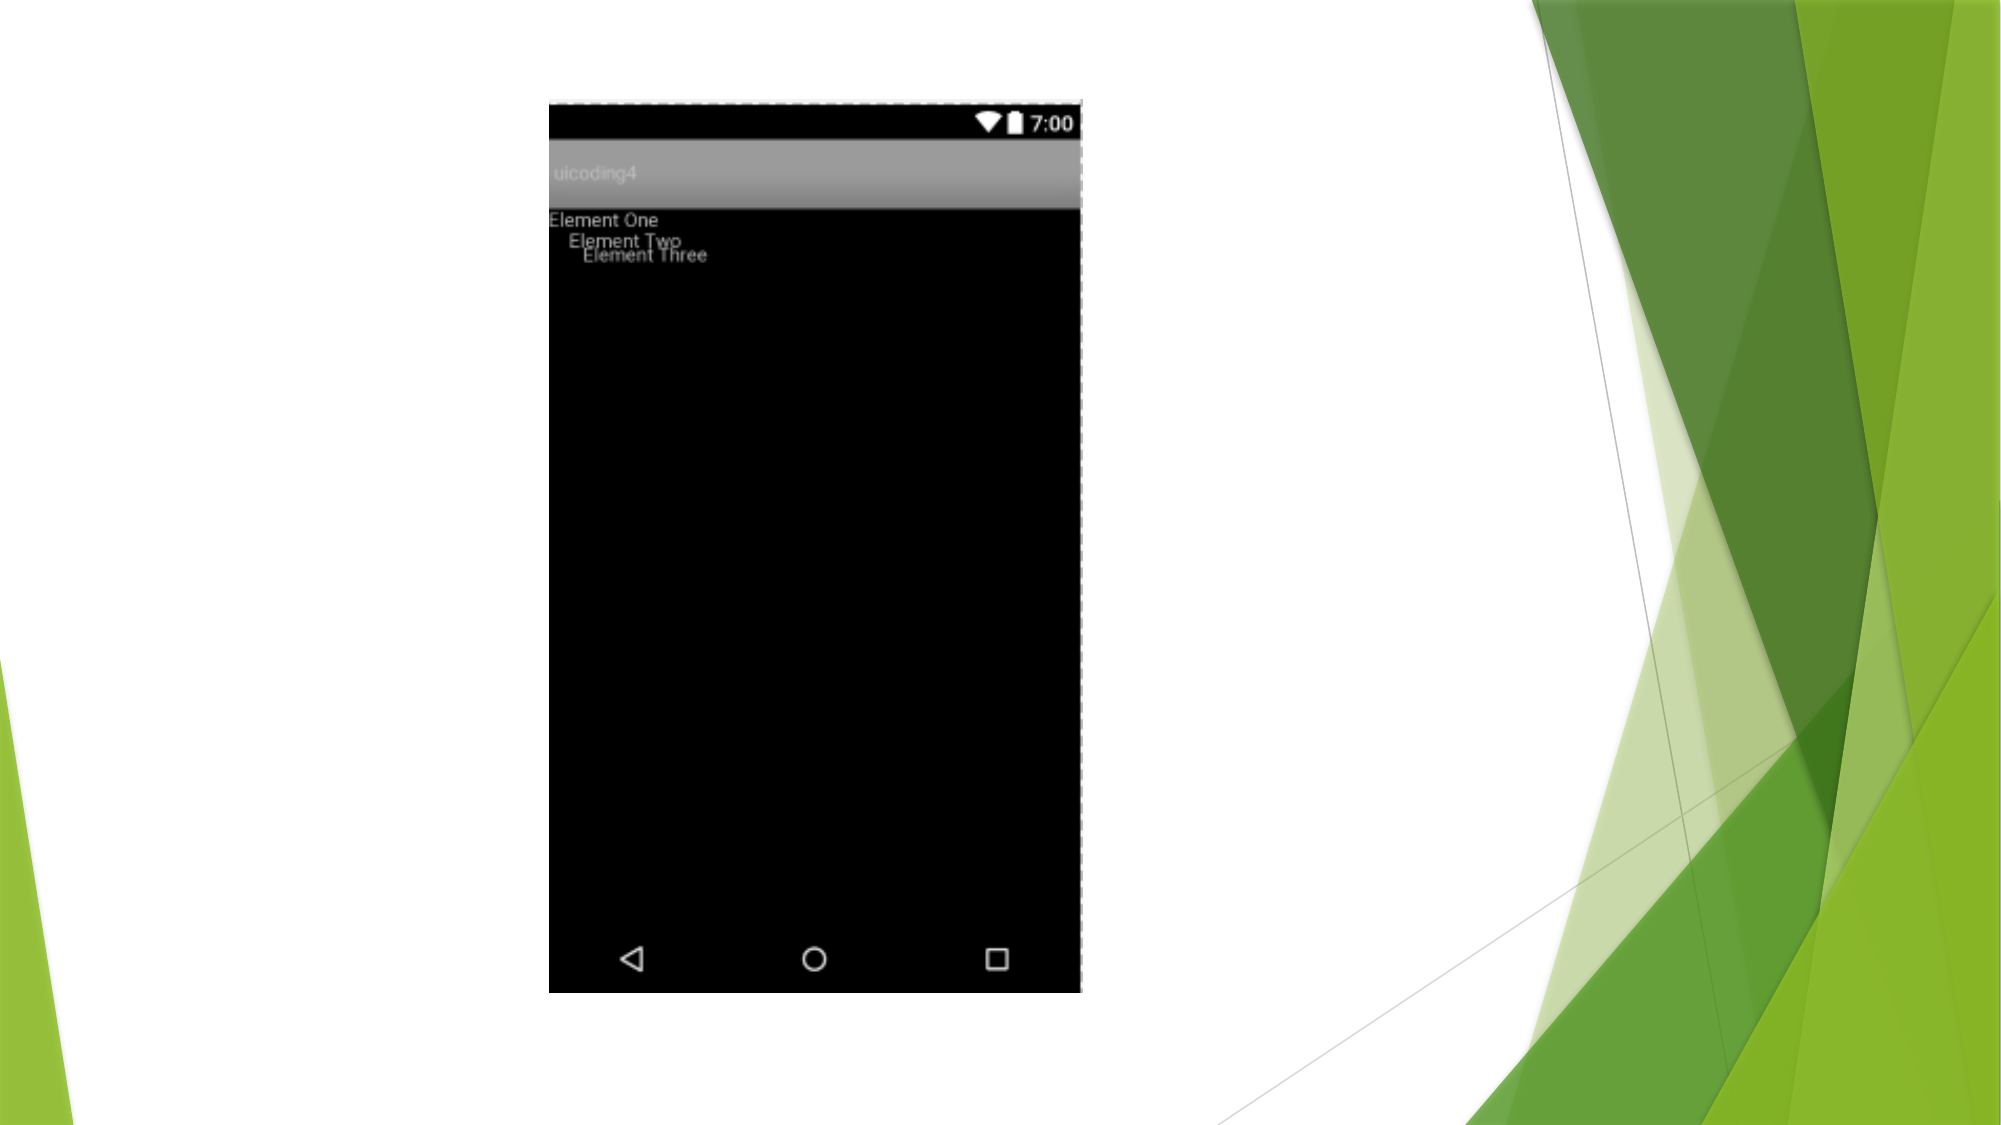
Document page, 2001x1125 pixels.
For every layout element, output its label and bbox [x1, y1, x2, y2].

list [549, 99, 1084, 993]
